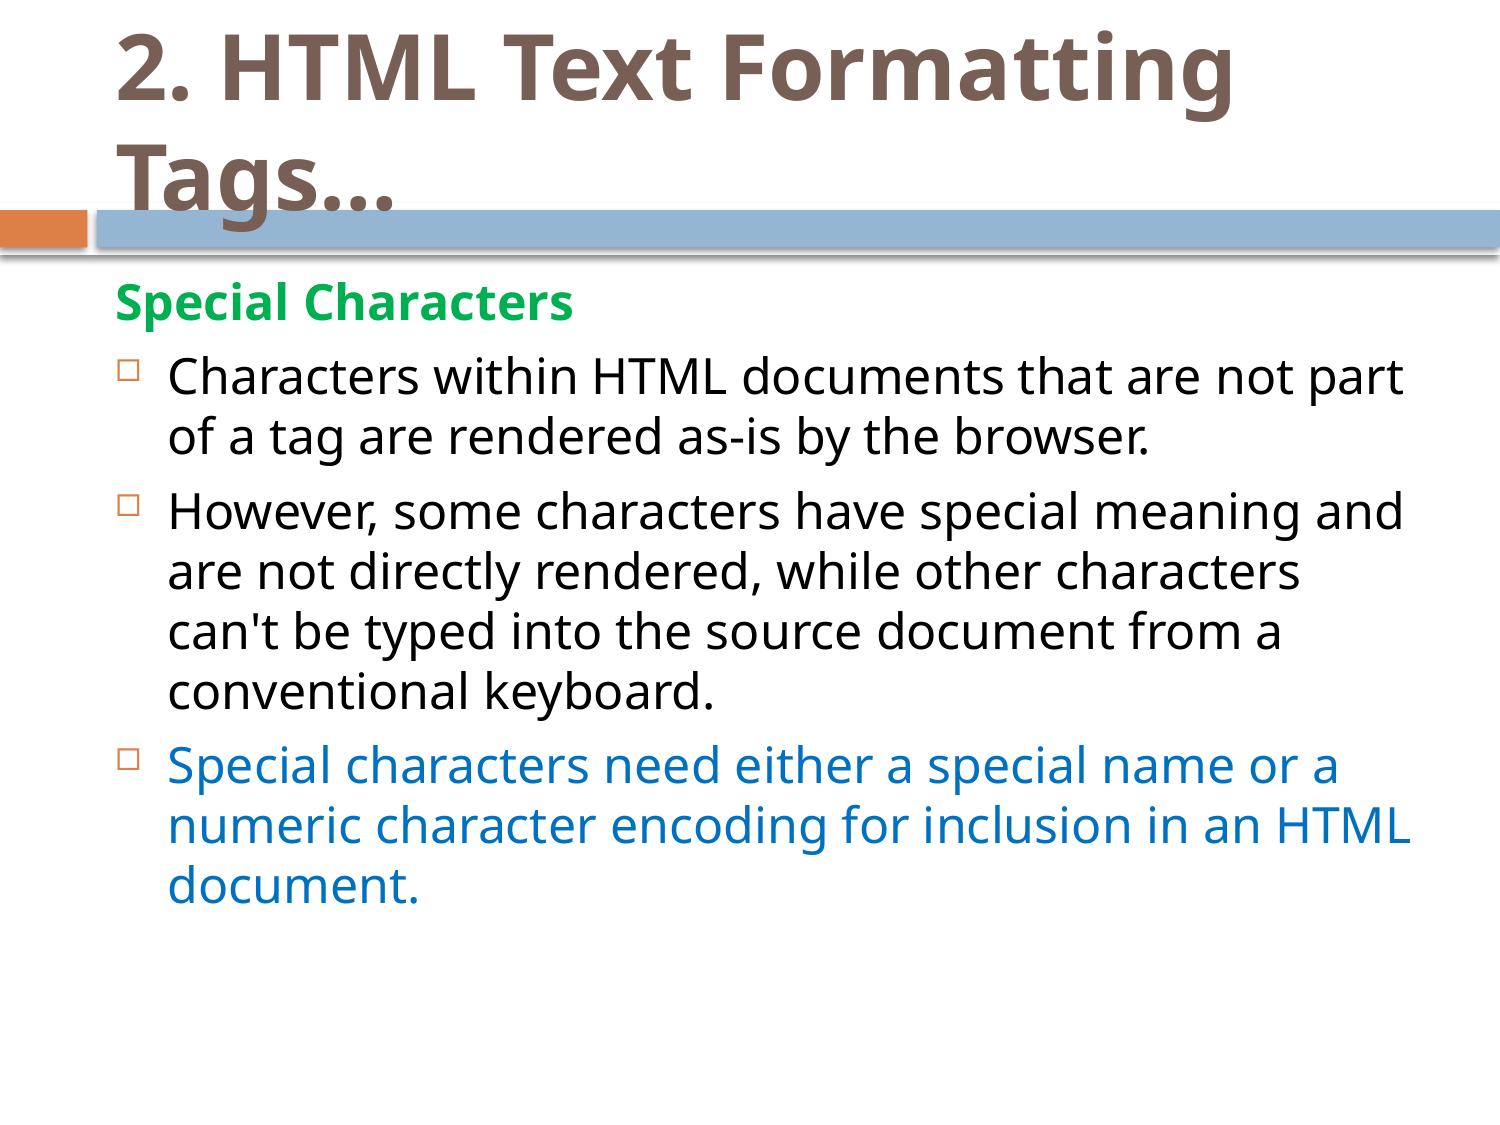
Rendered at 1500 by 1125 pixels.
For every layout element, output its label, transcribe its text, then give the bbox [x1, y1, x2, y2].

list Special Characters Characters within HTML documents that are not part of a tag are rendered as-is by the browser. However, some characters have special meaning and are not directly rendered, while other characters can't be typed into the source document from a conventional keyboard. Special characters need either a special name or a numeric character encoding for inclusion in an HTML document. [100, 262, 1438, 1000]
title 2. HTML Text Formatting Tags… [100, 37, 1438, 200]
